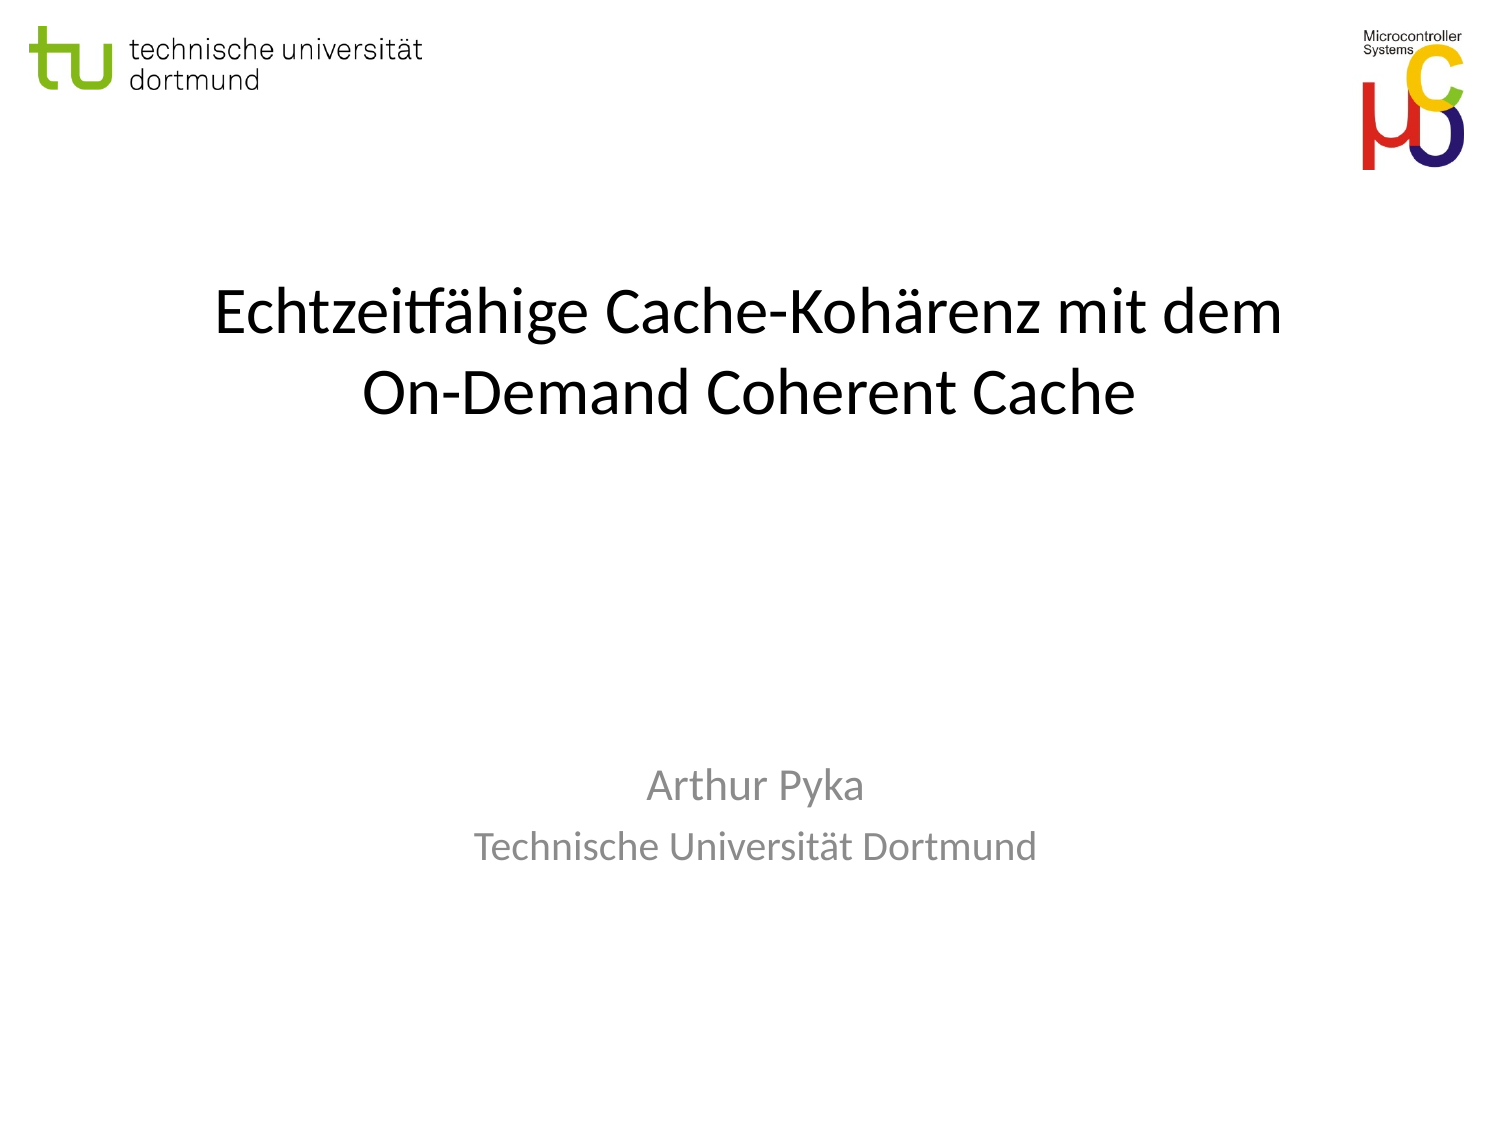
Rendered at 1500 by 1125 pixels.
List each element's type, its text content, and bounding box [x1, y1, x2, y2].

subtitle Arthur Pyka Technische Universität Dortmund [171, 747, 1341, 1035]
picture [29, 26, 422, 90]
title Echtzeitfähige Cache-Kohärenz mit dem On-Demand Coherent Cache [112, 226, 1388, 468]
picture [1352, 30, 1464, 170]
